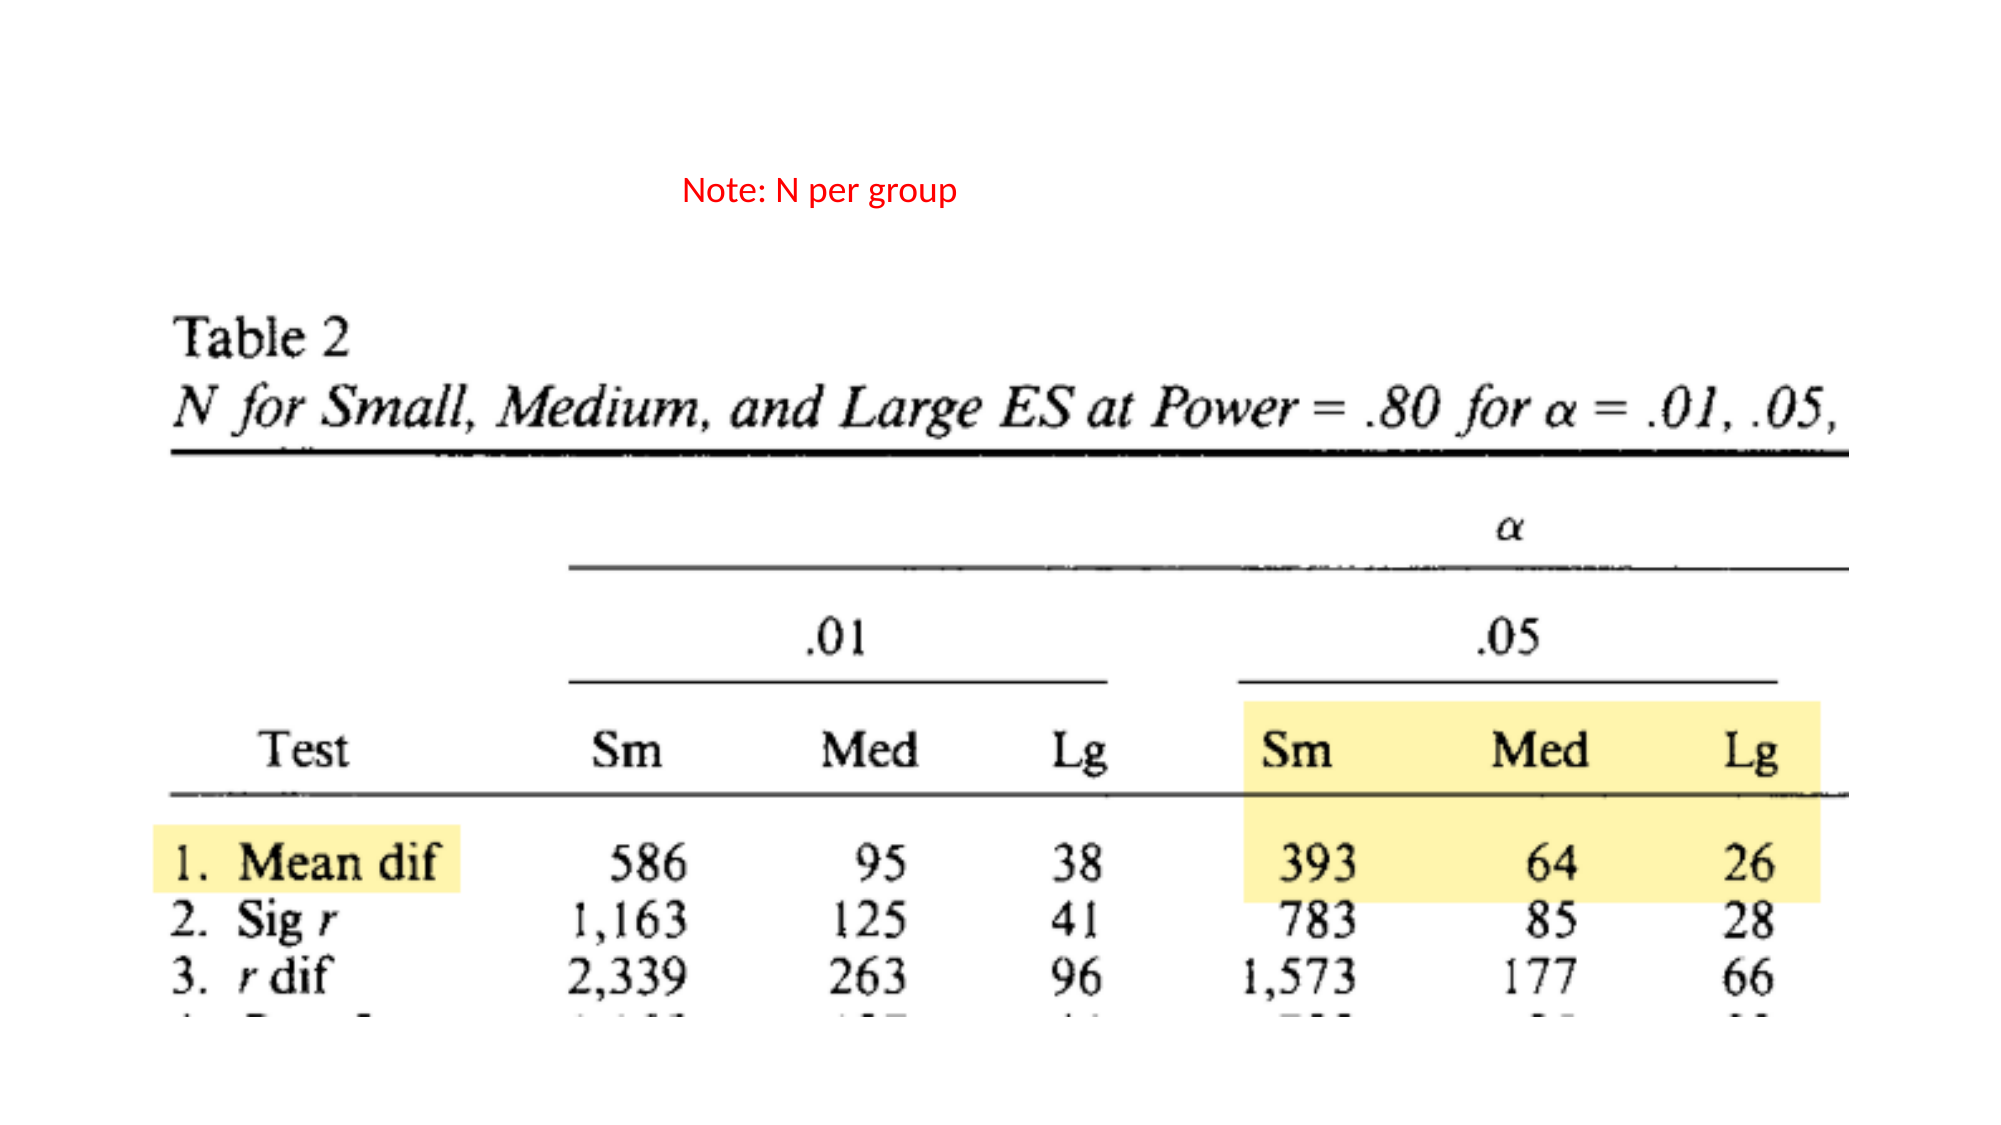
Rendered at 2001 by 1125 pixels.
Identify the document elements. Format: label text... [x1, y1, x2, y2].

text_box Note: N per group [667, 157, 973, 217]
picture [96, 251, 1849, 1017]
